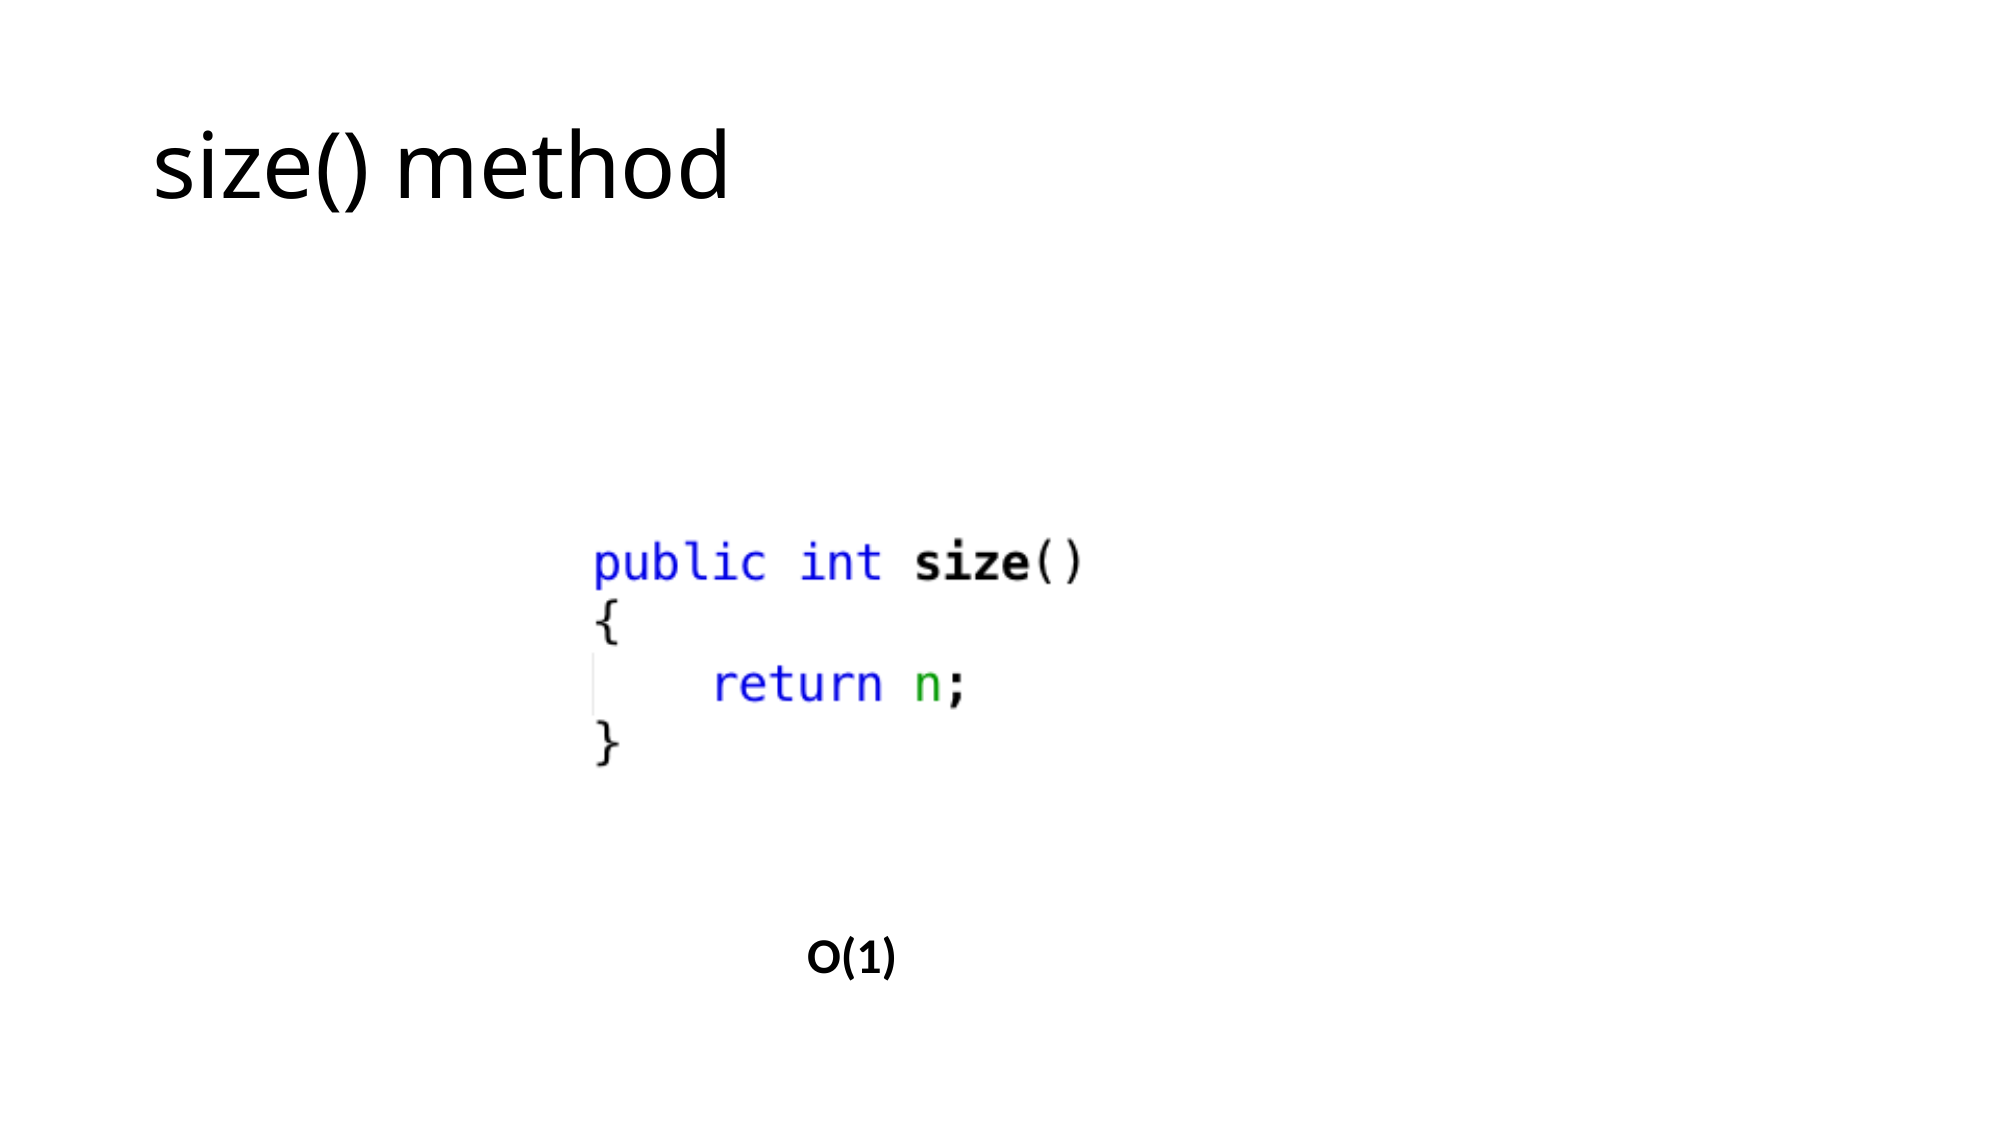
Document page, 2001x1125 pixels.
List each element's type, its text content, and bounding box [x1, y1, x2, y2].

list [530, 507, 1470, 806]
title size() method [137, 59, 1863, 278]
text_box O(1) [792, 915, 913, 991]
